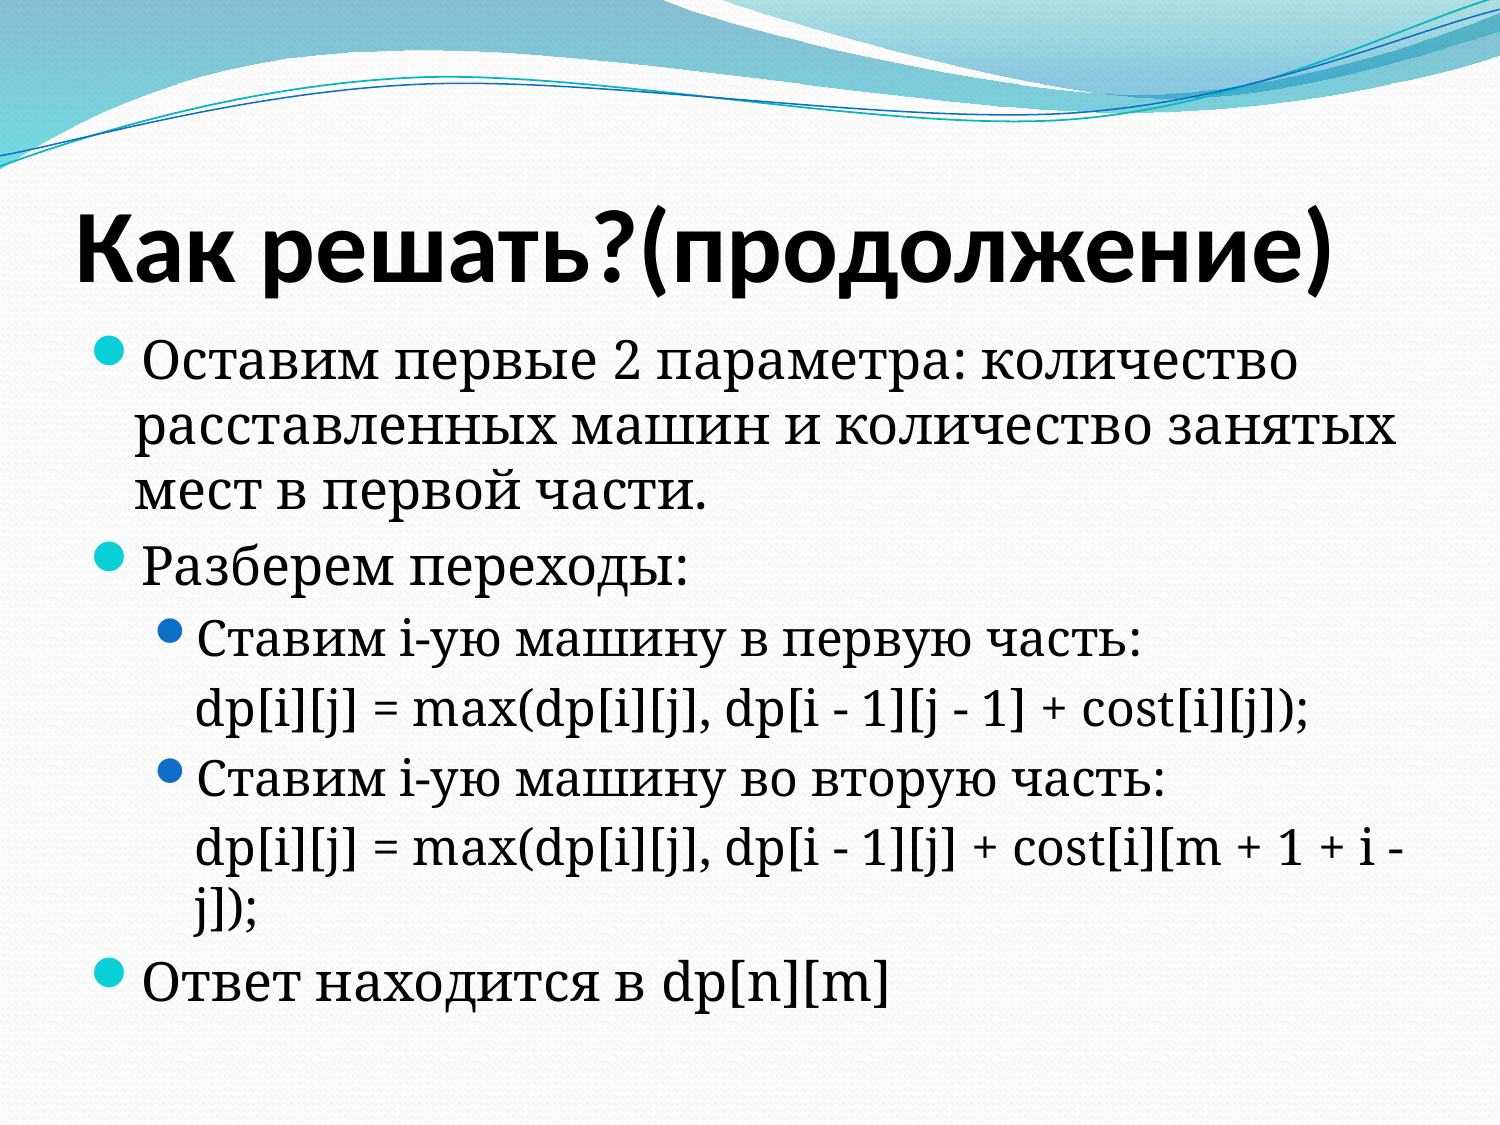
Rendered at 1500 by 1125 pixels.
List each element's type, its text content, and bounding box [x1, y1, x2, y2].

list Оставим первые 2 параметра: количество расставленных машин и количество занятых мест в первой части. Разберем переходы: Ставим i-ую машину в первую часть: dp[i][j] = max(dp[i][j], dp[i - 1][j - 1] + cost[i][j]); Ставим i-ую машину во вторую часть: dp[i][j] = max(dp[i][j], dp[i - 1][j] + cost[i][m + 1 + i - j]); Ответ находится в dp[n][m] [75, 317, 1425, 1038]
title Как решать?(продолжение) [75, 115, 1425, 303]
